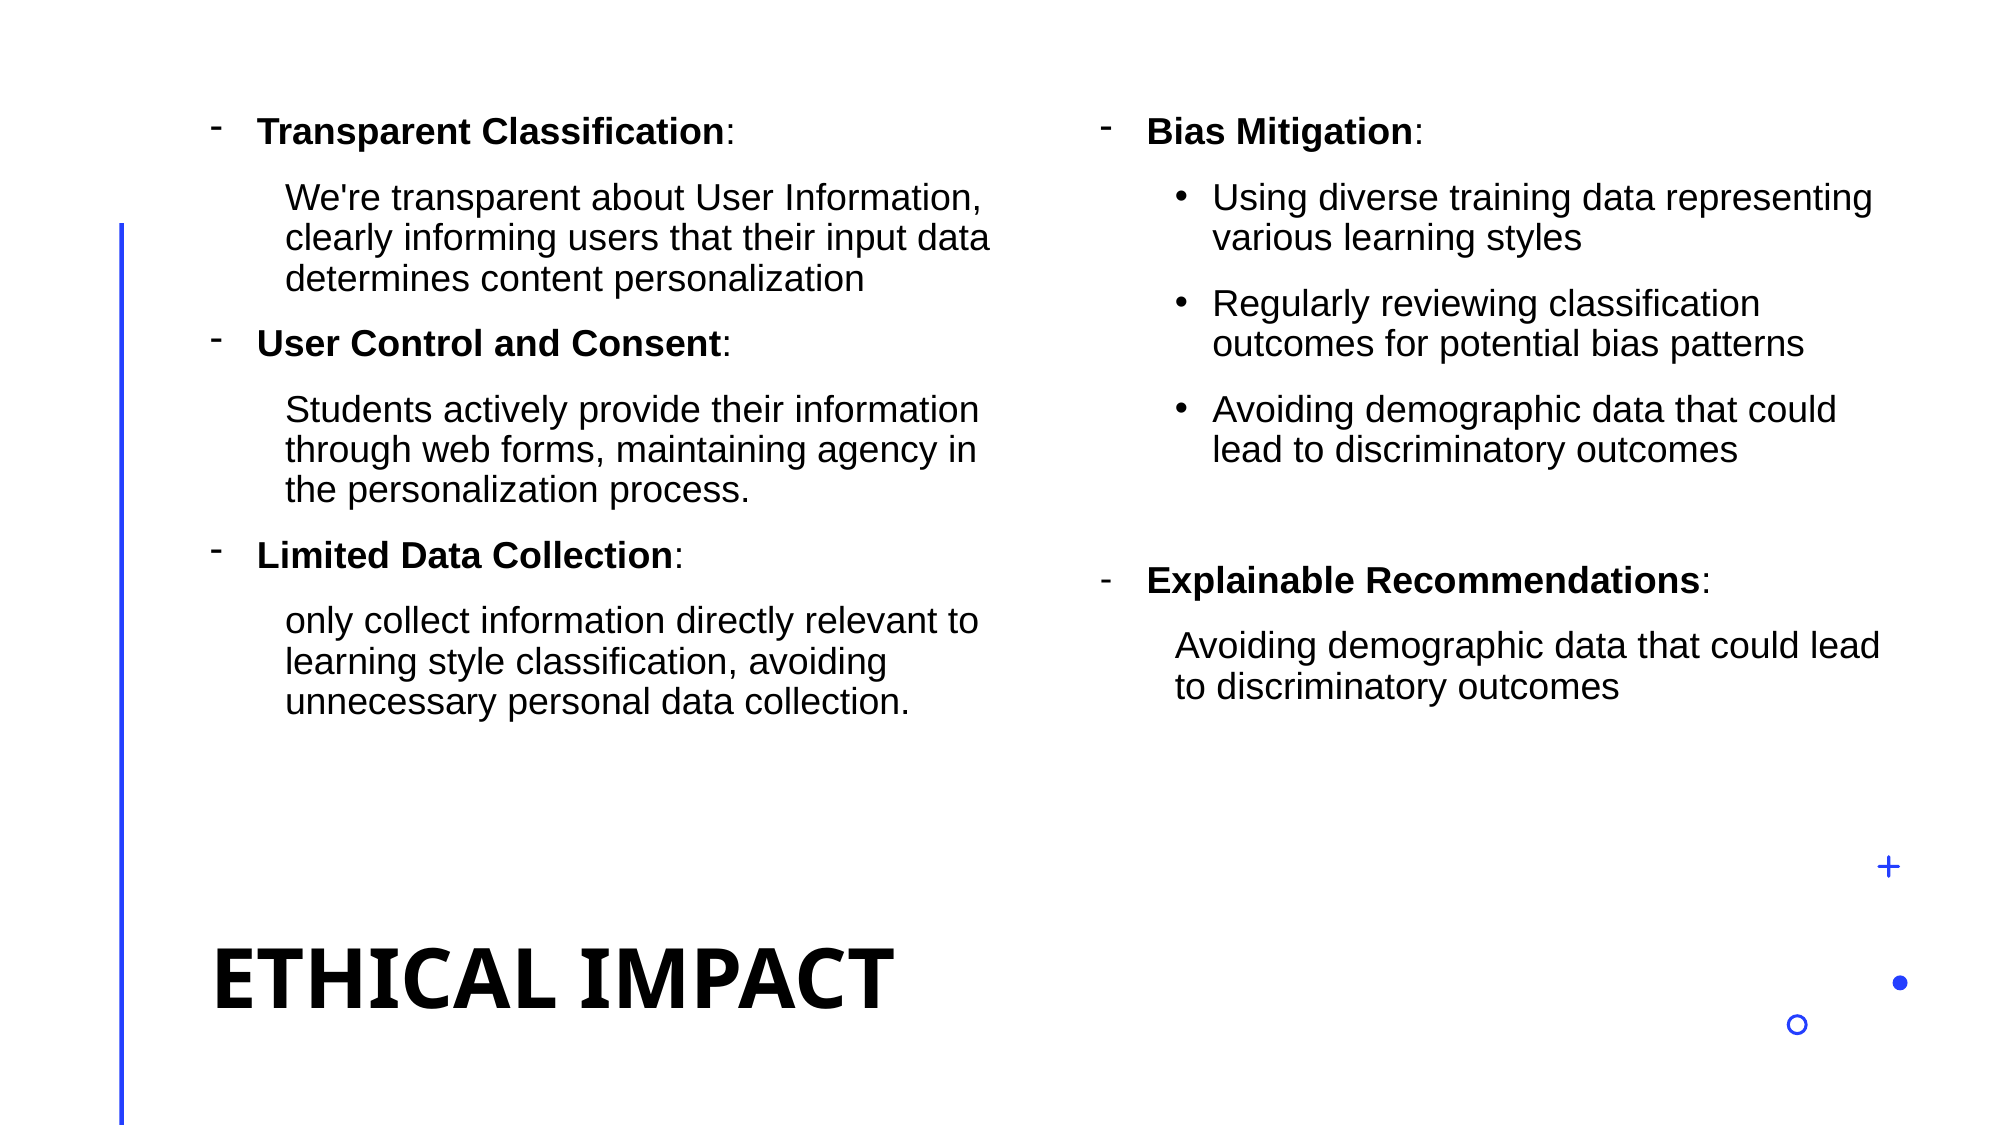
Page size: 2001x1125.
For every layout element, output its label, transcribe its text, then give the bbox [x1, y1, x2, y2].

list Bias Mitigation: Using diverse training data representing various learning styles Regularly reviewing classification outcomes for potential bias patterns Avoiding demographic data that could lead to discriminatory outcomes Explainable Recommendations: Avoiding demographic data that could lead to discriminatory outcomes [1099, 112, 1910, 913]
title Ethical impact [210, 815, 1710, 1026]
list Transparent Classification: We're transparent about User Information, clearly informing users that their input data determines content personalization User Control and Consent: Students actively provide their information through web forms, maintaining agency in the personalization process. Limited Data Collection: only collect information directly relevant to learning style classification, avoiding unnecessary personal data collection. [210, 112, 1020, 773]
